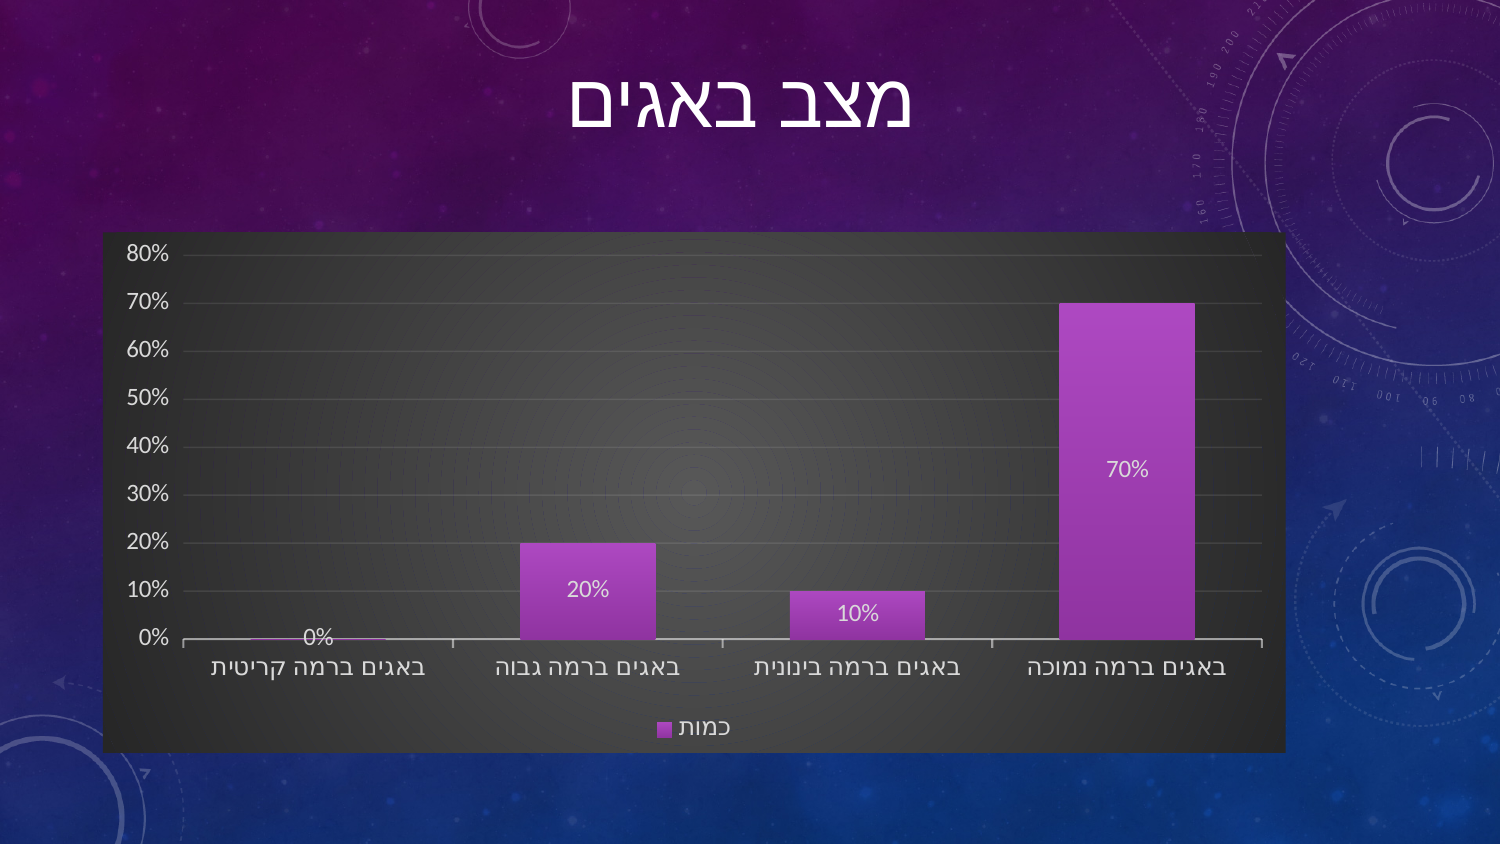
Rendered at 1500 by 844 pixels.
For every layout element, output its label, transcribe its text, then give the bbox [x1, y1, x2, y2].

title מצב באגים [0, 45, 1483, 143]
picture [0, 0, 1500, 844]
chart [102, 232, 1286, 753]
